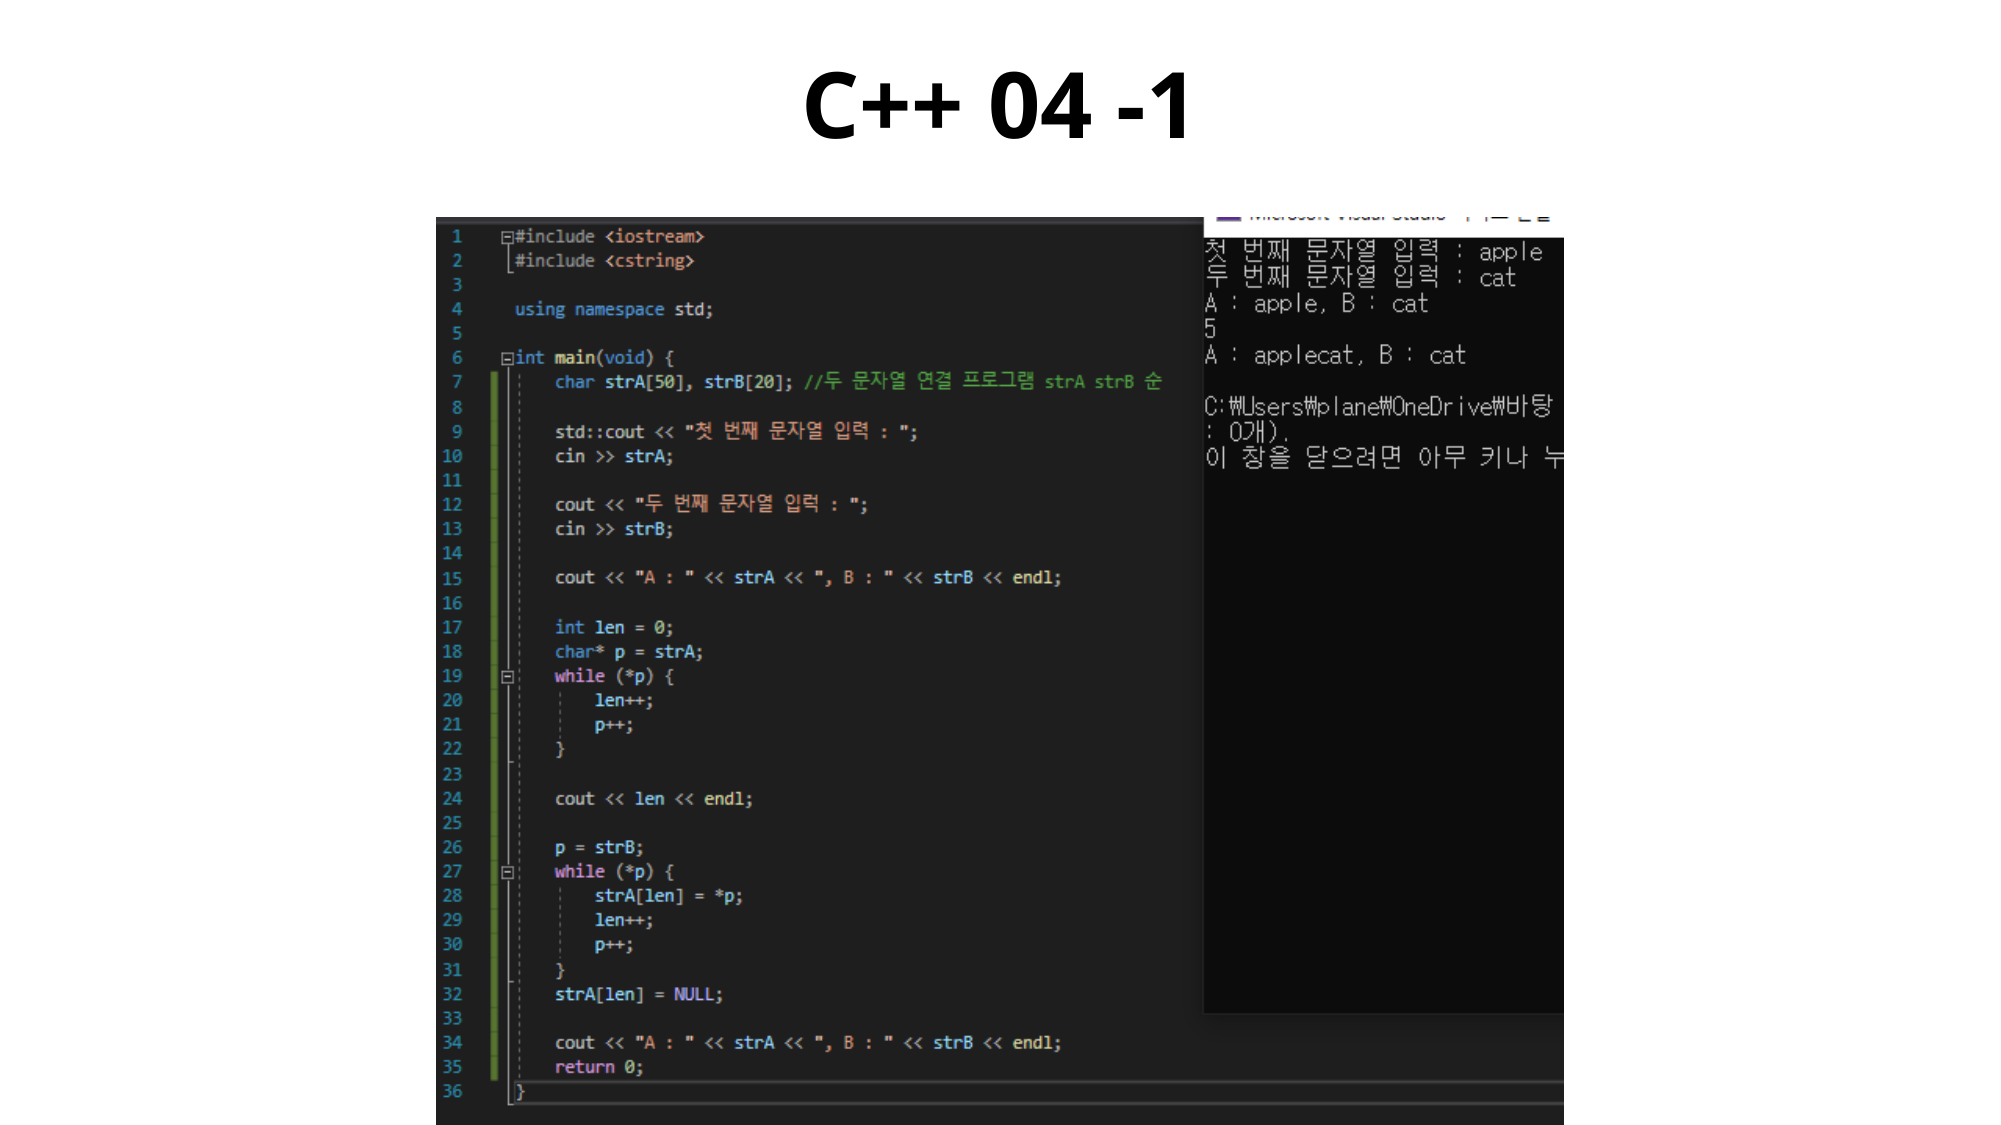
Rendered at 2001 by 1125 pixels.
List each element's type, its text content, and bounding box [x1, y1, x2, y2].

title C++ 04 -1 [137, 0, 1863, 218]
picture [436, 217, 1564, 1125]
